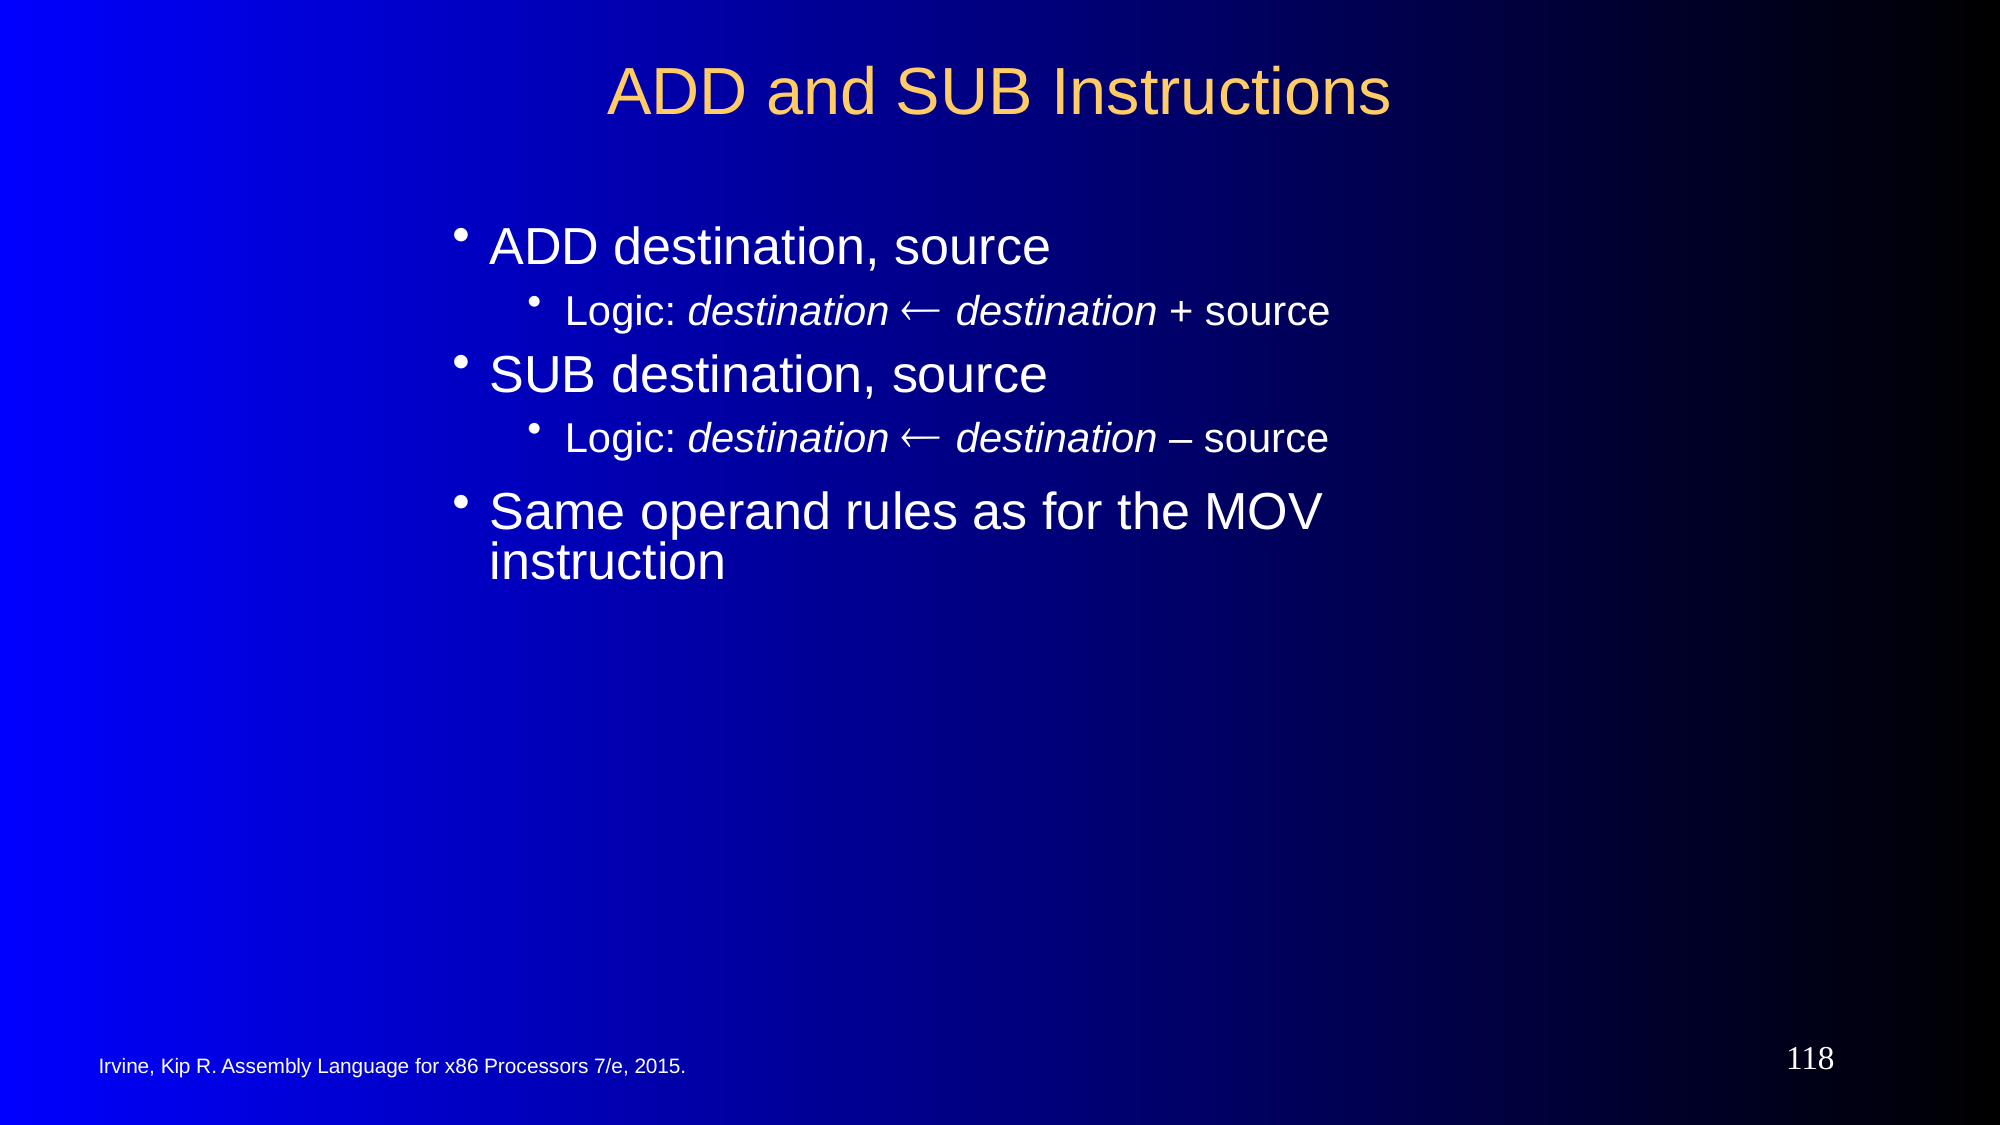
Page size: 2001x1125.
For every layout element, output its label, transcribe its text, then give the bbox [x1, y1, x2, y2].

title ADD and SUB Instructions [150, 37, 1850, 138]
slide_number 118 [1633, 1025, 1850, 1088]
text_box ADD destination, source Logic: destination  destination + source SUB destination, source Logic: destination  destination – source Same operand rules as for the MOV instruction [437, 212, 1588, 613]
footer Irvine, Kip R. Assembly Language for x86 Processors 7/e, 2015. [83, 1040, 1034, 1091]
